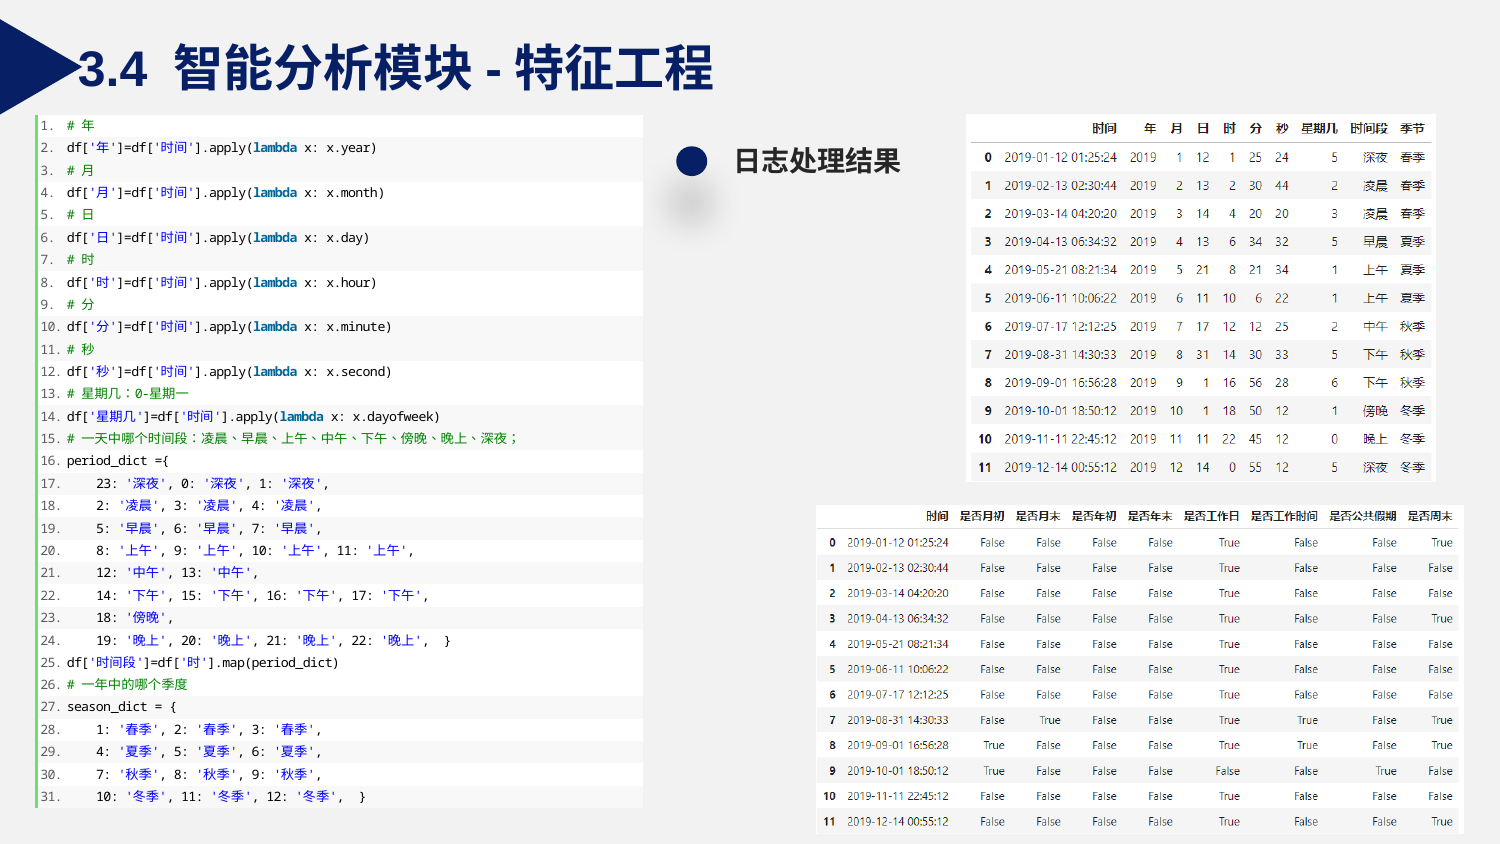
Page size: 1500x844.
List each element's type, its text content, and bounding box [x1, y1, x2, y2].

text_box [0, 19, 83, 115]
text_box 3.4 智能分析模块-特征工程 [63, 29, 730, 105]
picture [816, 505, 1464, 834]
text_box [29, 114, 644, 829]
picture [966, 114, 1436, 482]
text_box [676, 135, 956, 186]
